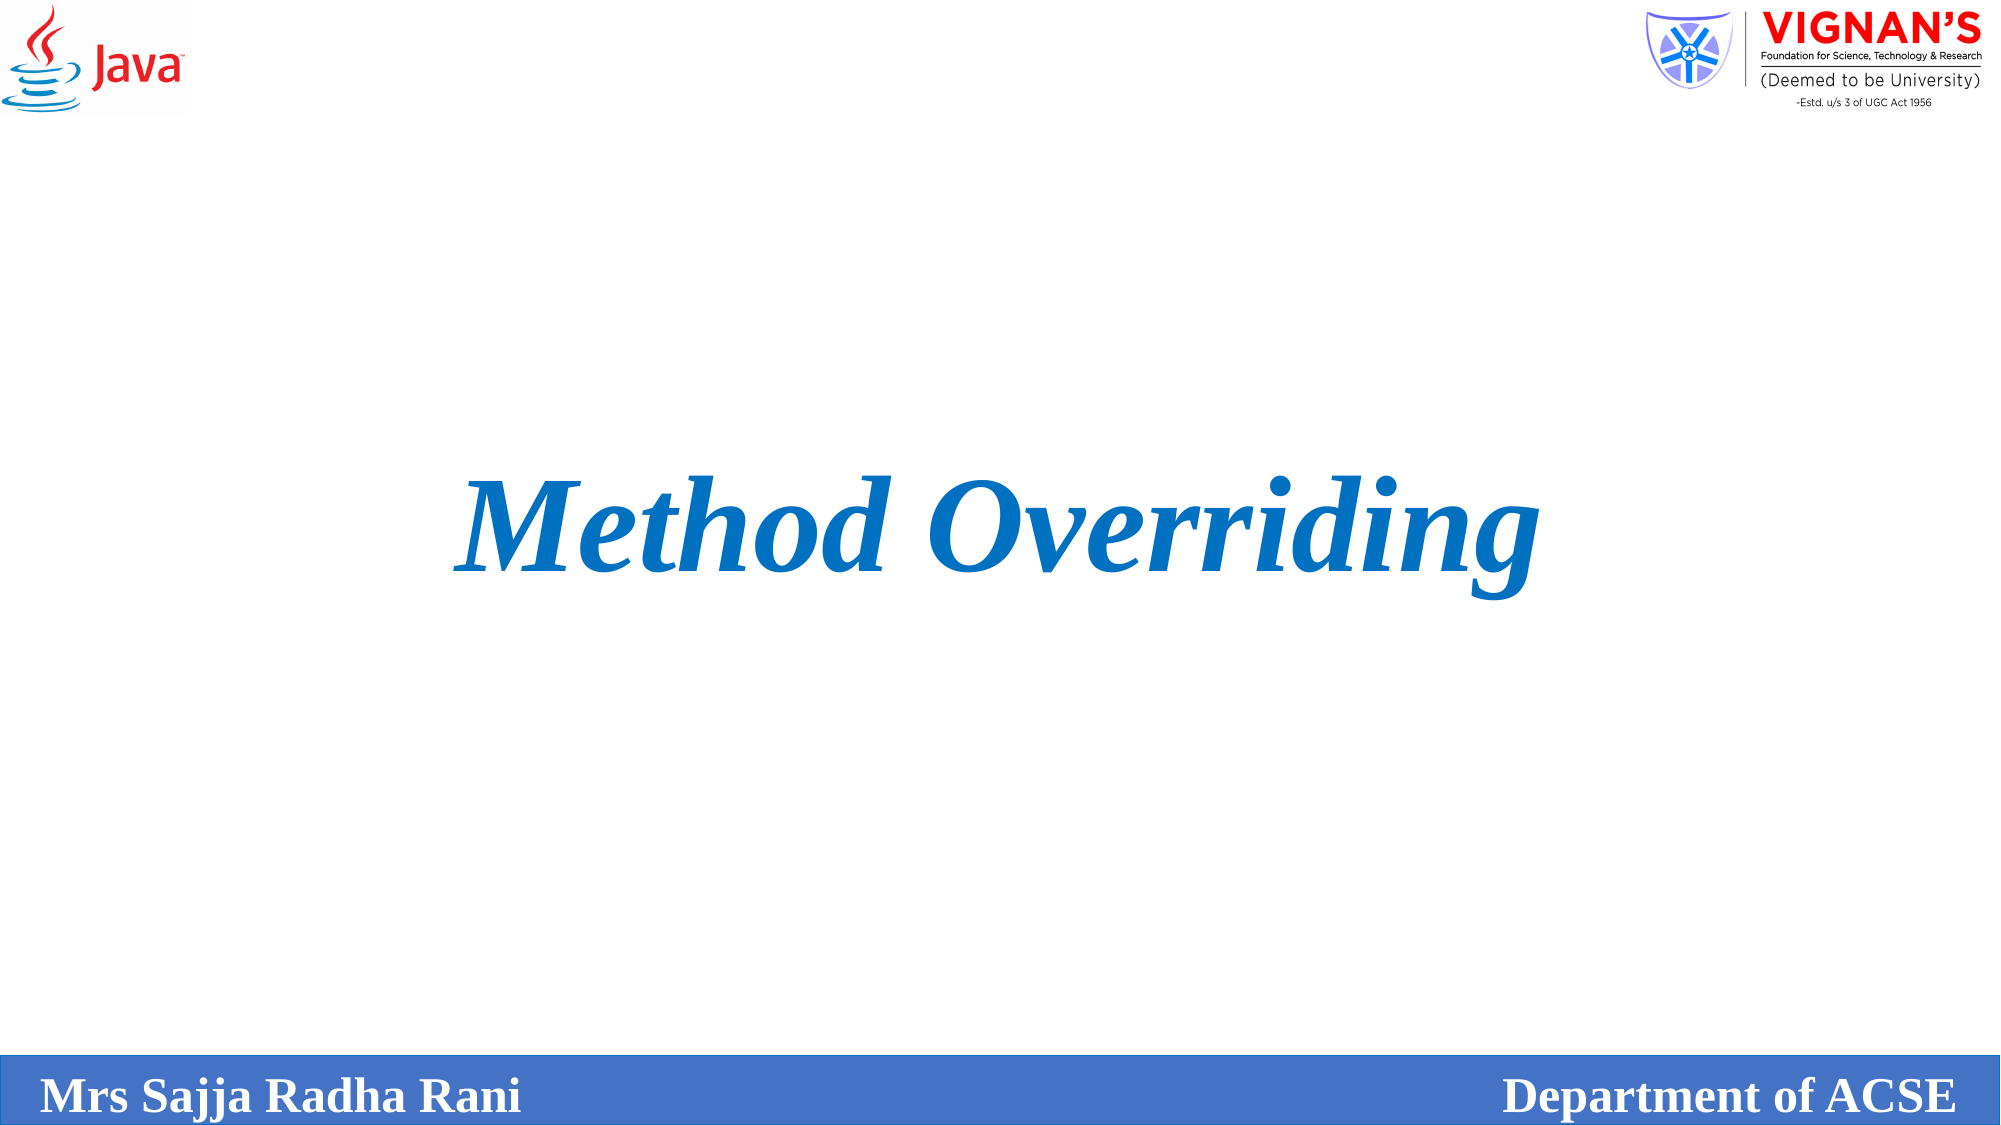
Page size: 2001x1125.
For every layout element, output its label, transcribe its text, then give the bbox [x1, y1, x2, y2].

picture [1631, 0, 2000, 116]
title Method Overriding [249, 433, 1750, 622]
picture [0, 0, 186, 116]
